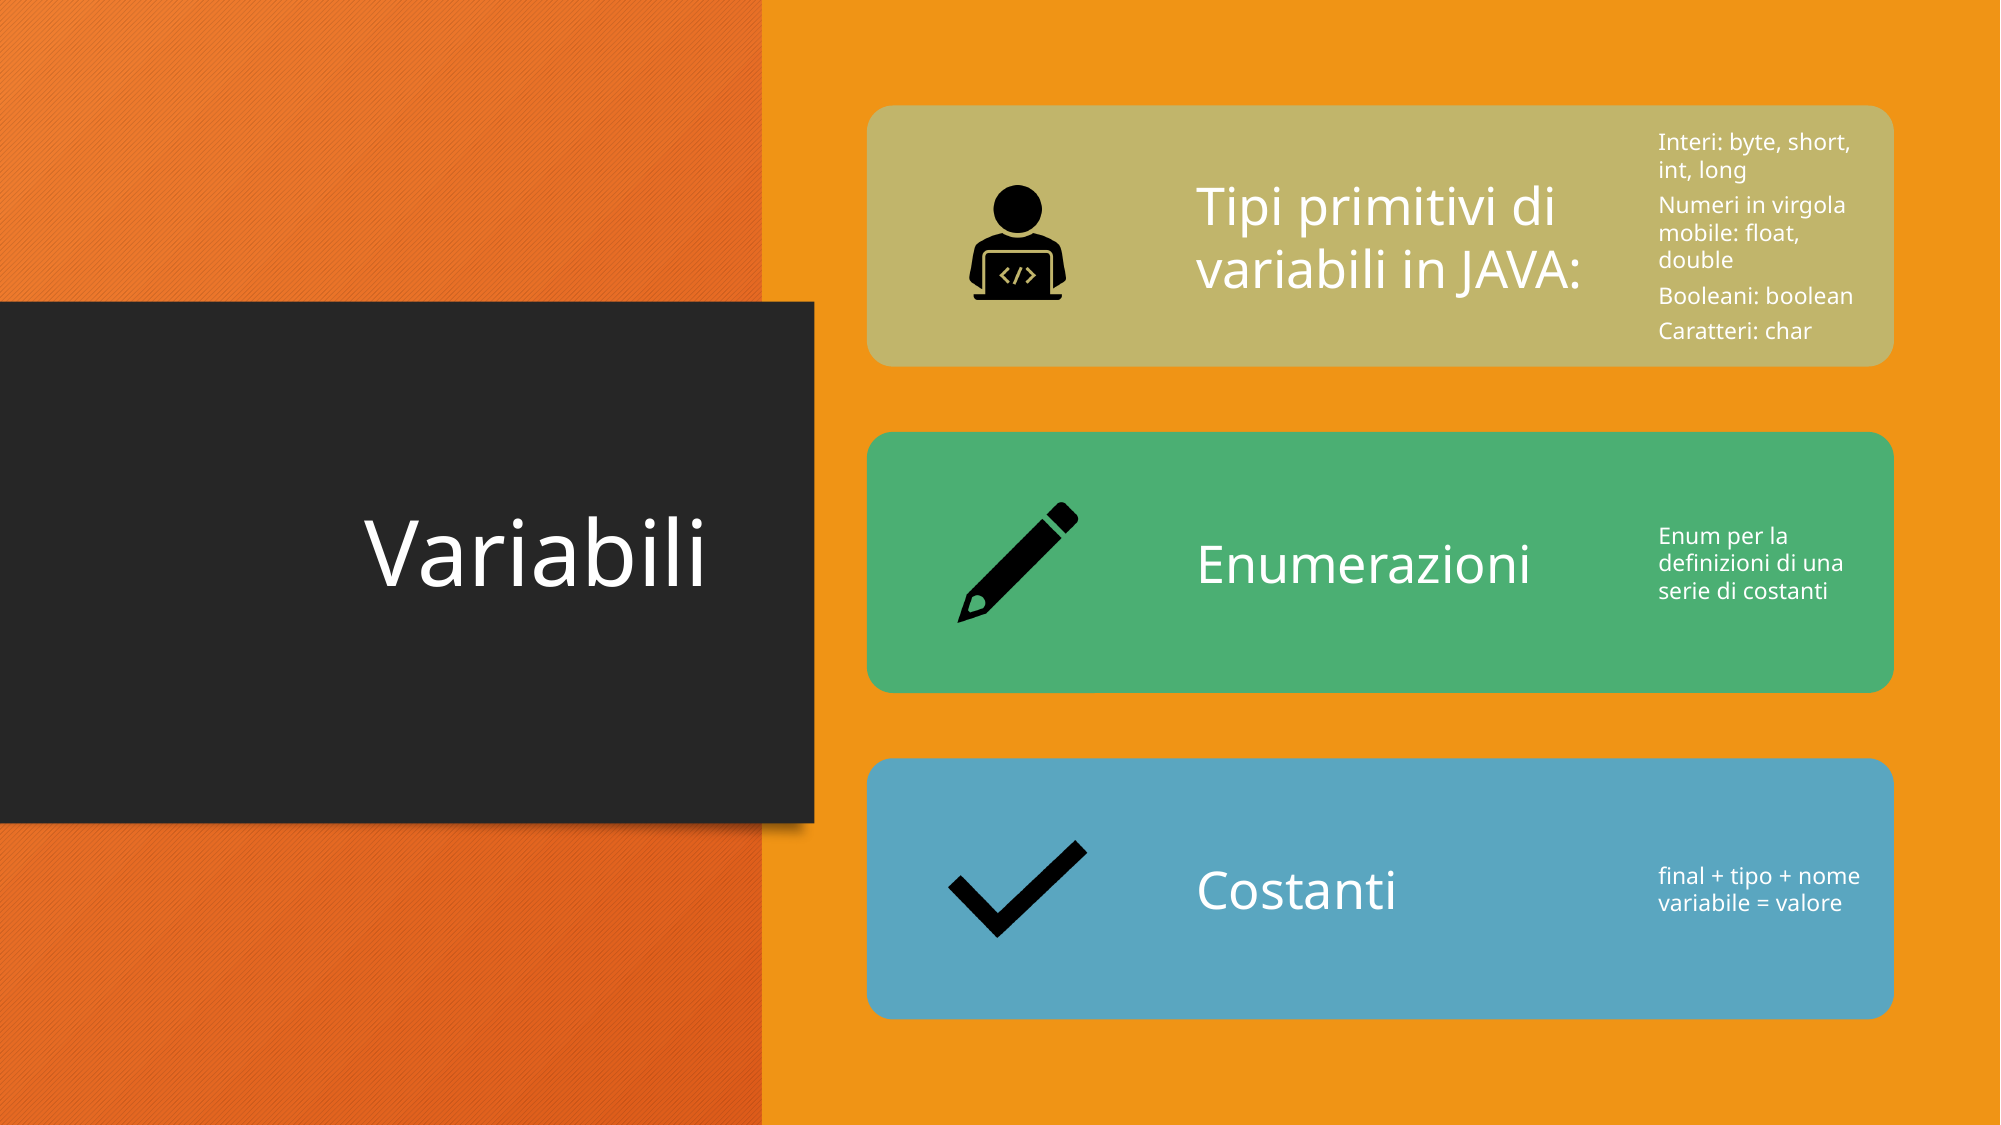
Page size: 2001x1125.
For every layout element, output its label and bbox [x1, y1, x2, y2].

picture [0, 0, 2000, 1125]
list [866, 104, 1895, 1021]
